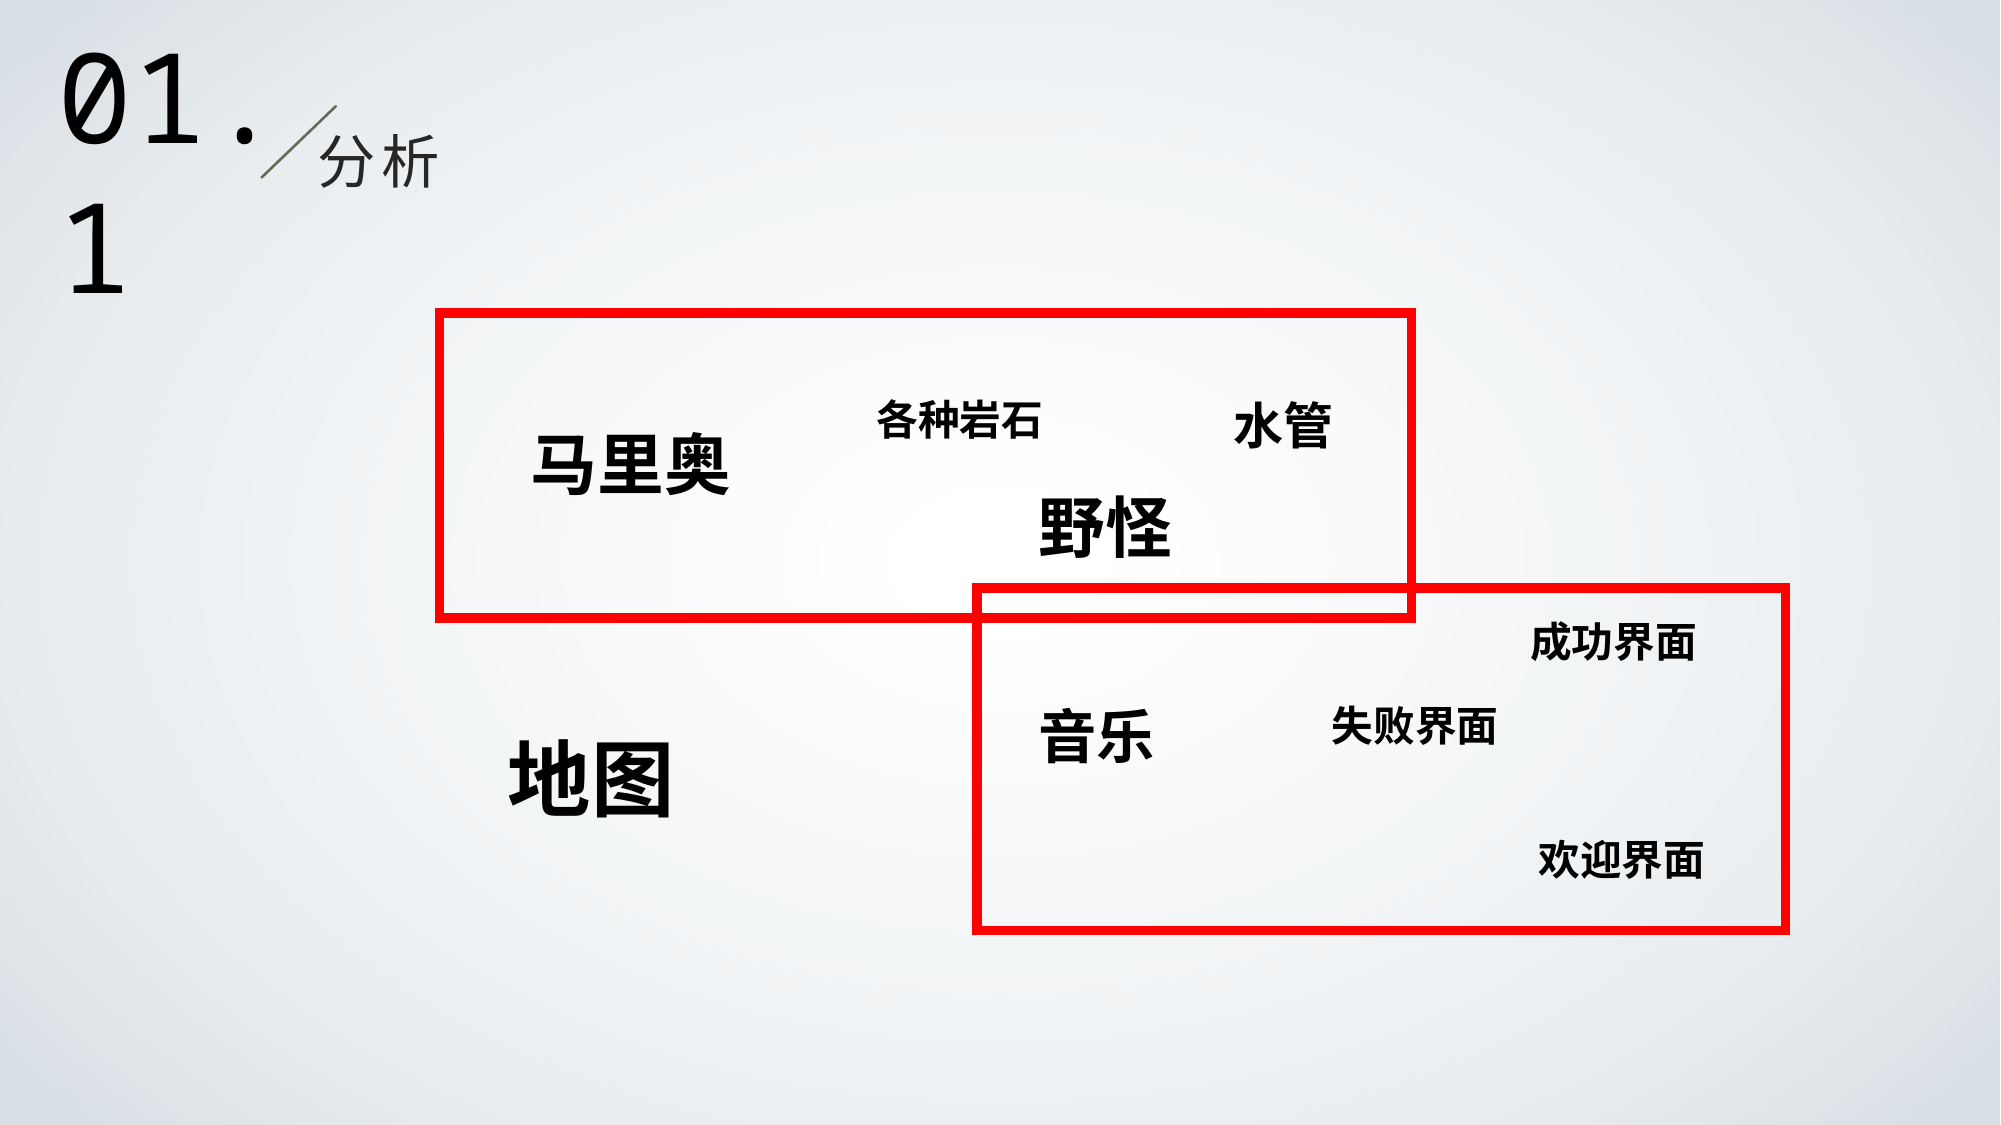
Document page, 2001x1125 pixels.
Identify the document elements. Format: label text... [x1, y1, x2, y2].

picture [0, 0, 2001, 1125]
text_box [261, 106, 336, 178]
text_box 01.1 [42, 10, 322, 326]
text_box 分析 [322, 117, 456, 203]
text_box [439, 312, 1412, 619]
text_box 地图 [493, 719, 690, 835]
text_box [976, 587, 1787, 932]
